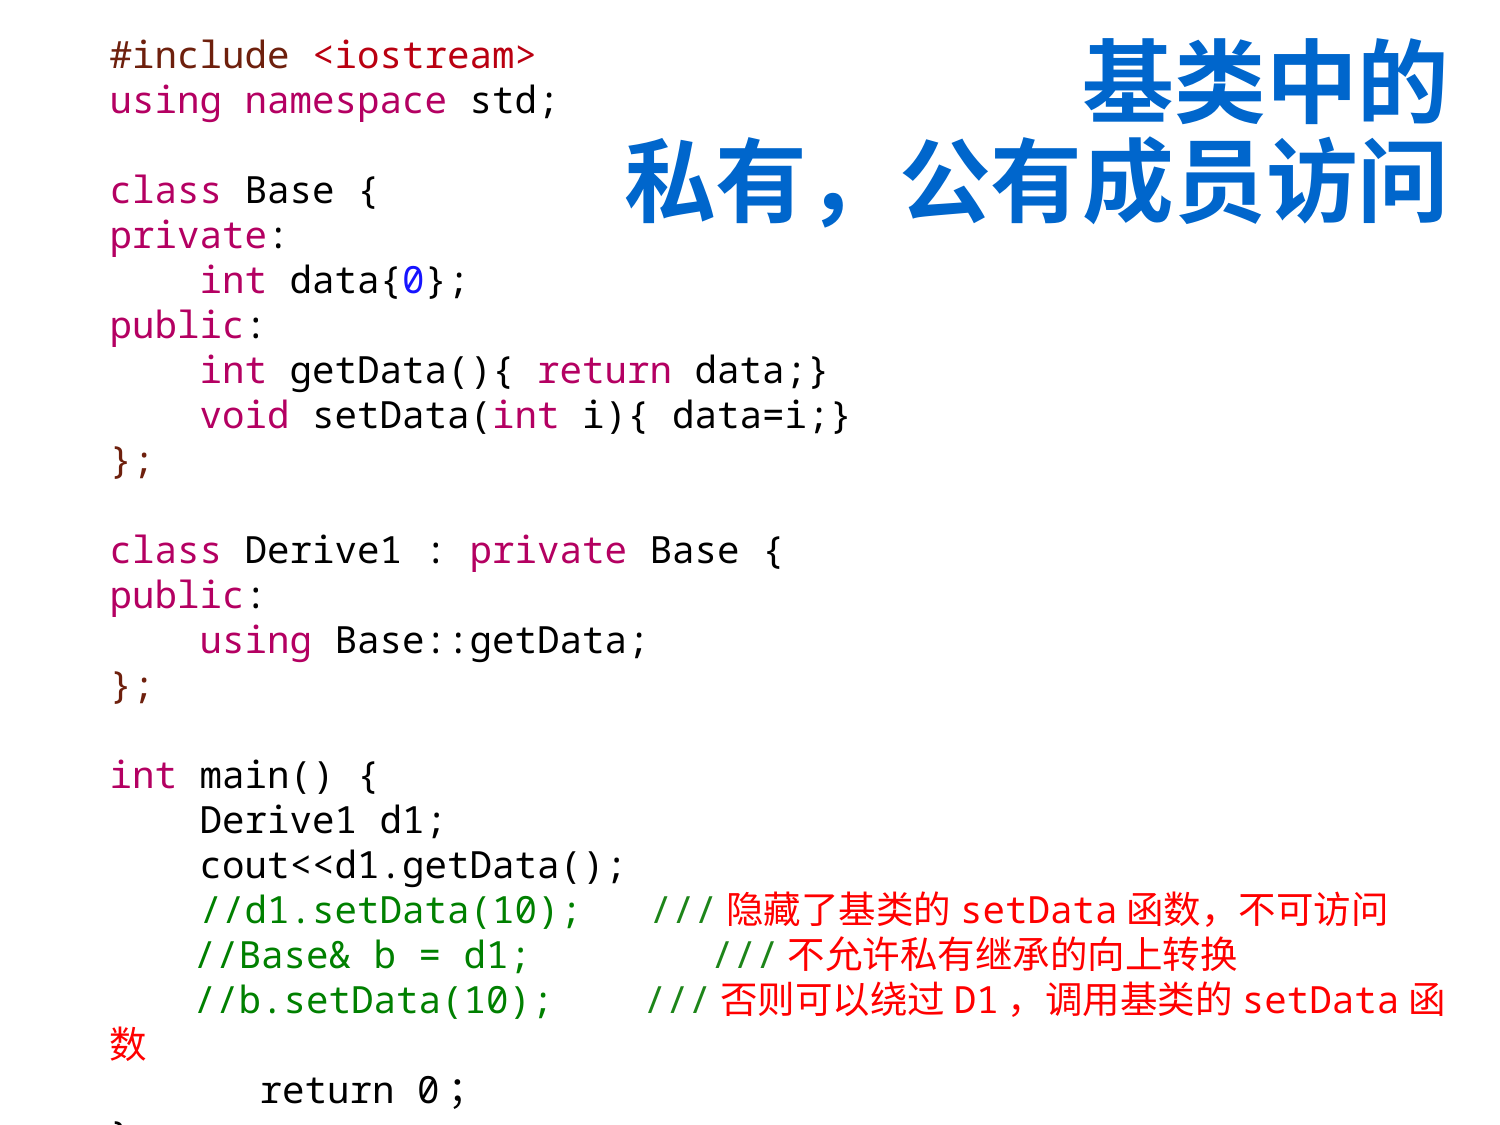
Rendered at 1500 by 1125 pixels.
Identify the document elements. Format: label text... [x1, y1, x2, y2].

text_box #include <iostream> using namespace std; class Base { private: int data{0}; public: int getData(){ return data;} void setData(int i){ data=i;} }; class Derive1 : private Base { public: using Base::getData; }; int main() { Derive1 d1; cout<<d1.getData(); //d1.setData(10); ///隐藏了基类的setData函数，不可访问 //Base& b = d1; ///不允许私有继承的向上转换 //b.setData(10); ///否则可以绕过D1，调用基类的setData函数 return 0； } [94, 24, 1465, 1125]
title 基类中的 私有，公有成员访问 [171, 27, 1465, 246]
